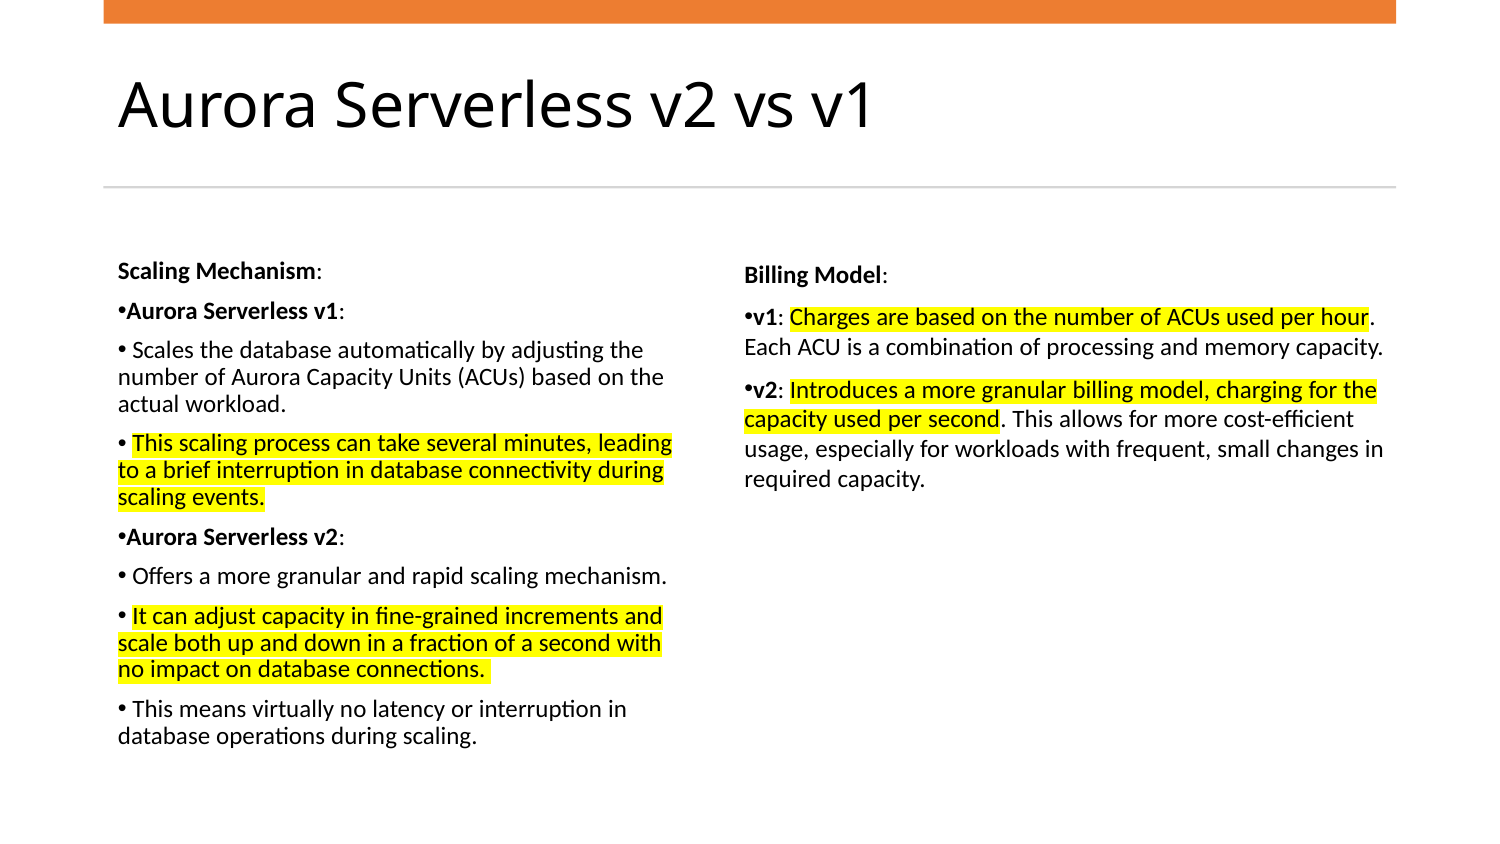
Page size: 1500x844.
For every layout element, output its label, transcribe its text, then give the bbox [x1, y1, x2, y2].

text_box [0, 0, 1500, 844]
text_box [103, 0, 1397, 25]
text_box Scaling Mechanism: Aurora Serverless v1: Scales the database automatically by adjusting the number of Aurora Capacity Units (ACUs) based on the actual workload. This scaling process can take several minutes, leading to a brief interruption in database connectivity during scaling events. Aurora Serverless v2: Offers a more granular and rapid scaling mechanism. It can adjust capacity in fine-grained increments and scale both up and down in a fraction of a second with no impact on database connections. This means virtually no latency or interruption in database operations during scaling. [103, 250, 699, 801]
title Aurora Serverless v2 vs v1 [103, 41, 1397, 174]
text_box Billing Model: v1: Charges are based on the number of ACUs used per hour. Each ACU is a combination of processing and memory capacity. v2: Introduces a more granular billing model, charging for the capacity used per second. This allows for more cost-efficient usage, especially for workloads with frequent, small changes in required capacity. [729, 250, 1408, 501]
text_box [102, 185, 1397, 189]
